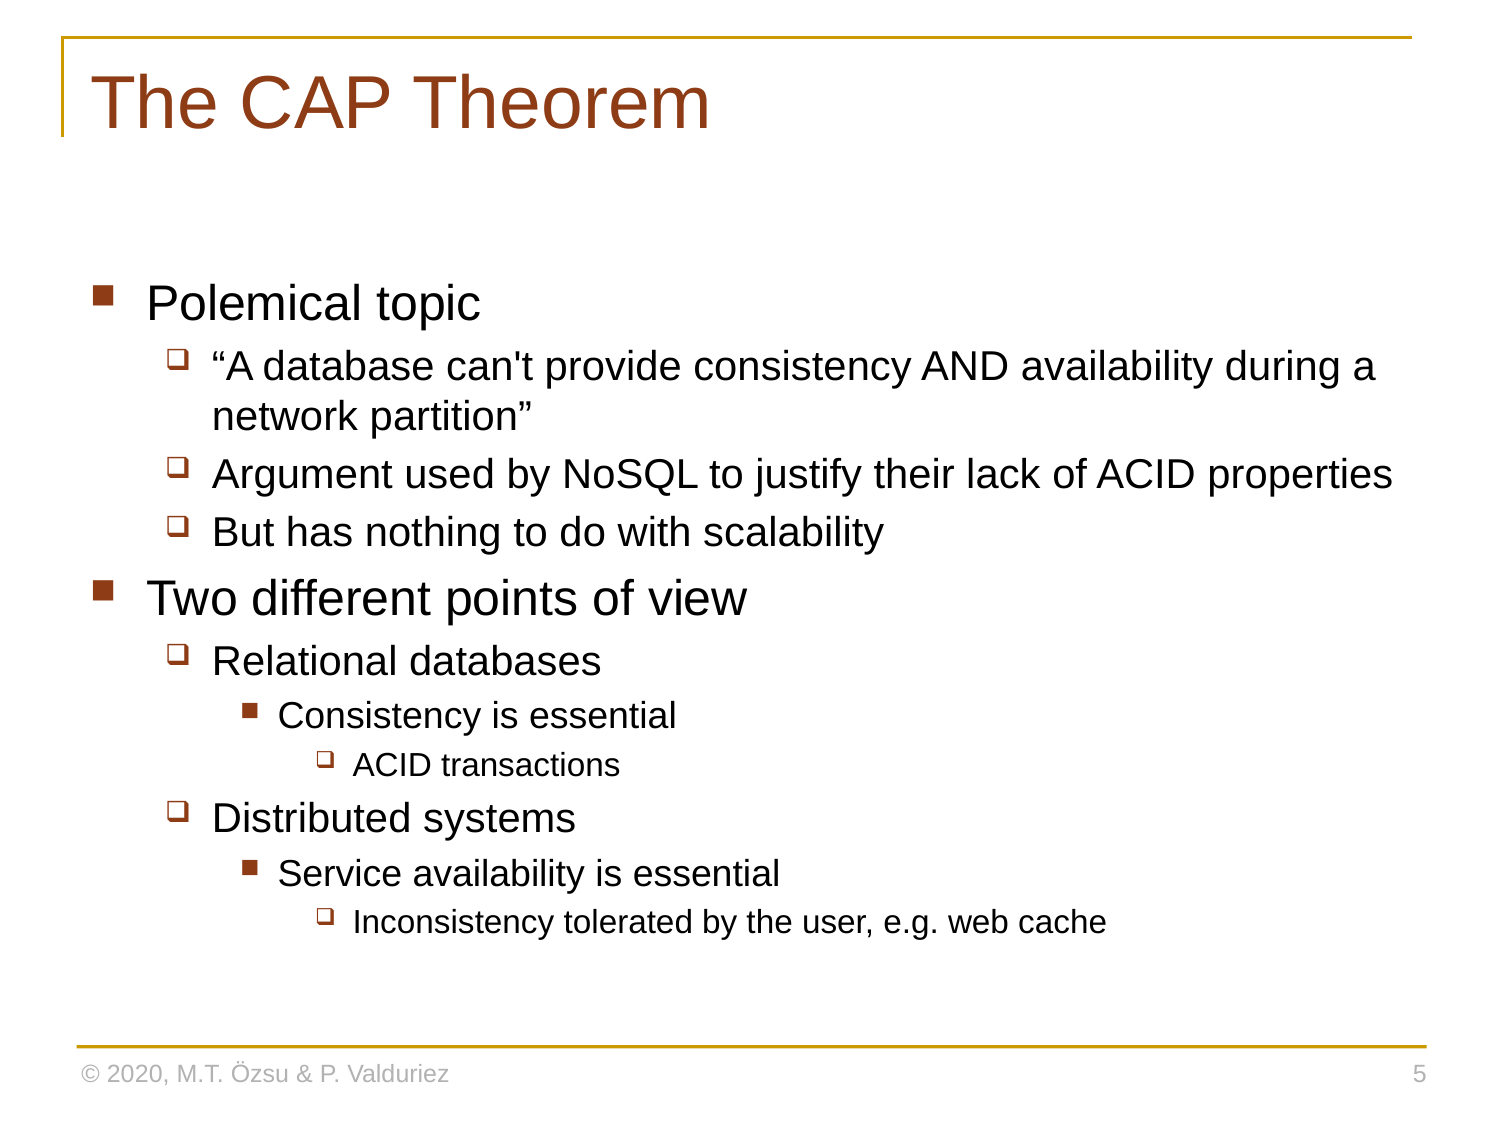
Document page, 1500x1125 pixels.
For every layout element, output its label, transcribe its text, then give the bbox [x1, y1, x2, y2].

title The CAP Theorem [74, 45, 1426, 233]
slide_number 5 [1104, 1042, 1442, 1103]
list Polemical topic “A database can't provide consistency AND availability during a network partition” Argument used by NoSQL to justify their lack of ACID properties But has nothing to do with scalability Two different points of view Relational databases Consistency is essential ACID transactions Distributed systems Service availability is essential Inconsistency tolerated by the user, e.g. web cache [74, 262, 1426, 1006]
footer © 2020, M.T. Özsu & P. Valduriez [66, 1042, 573, 1103]
